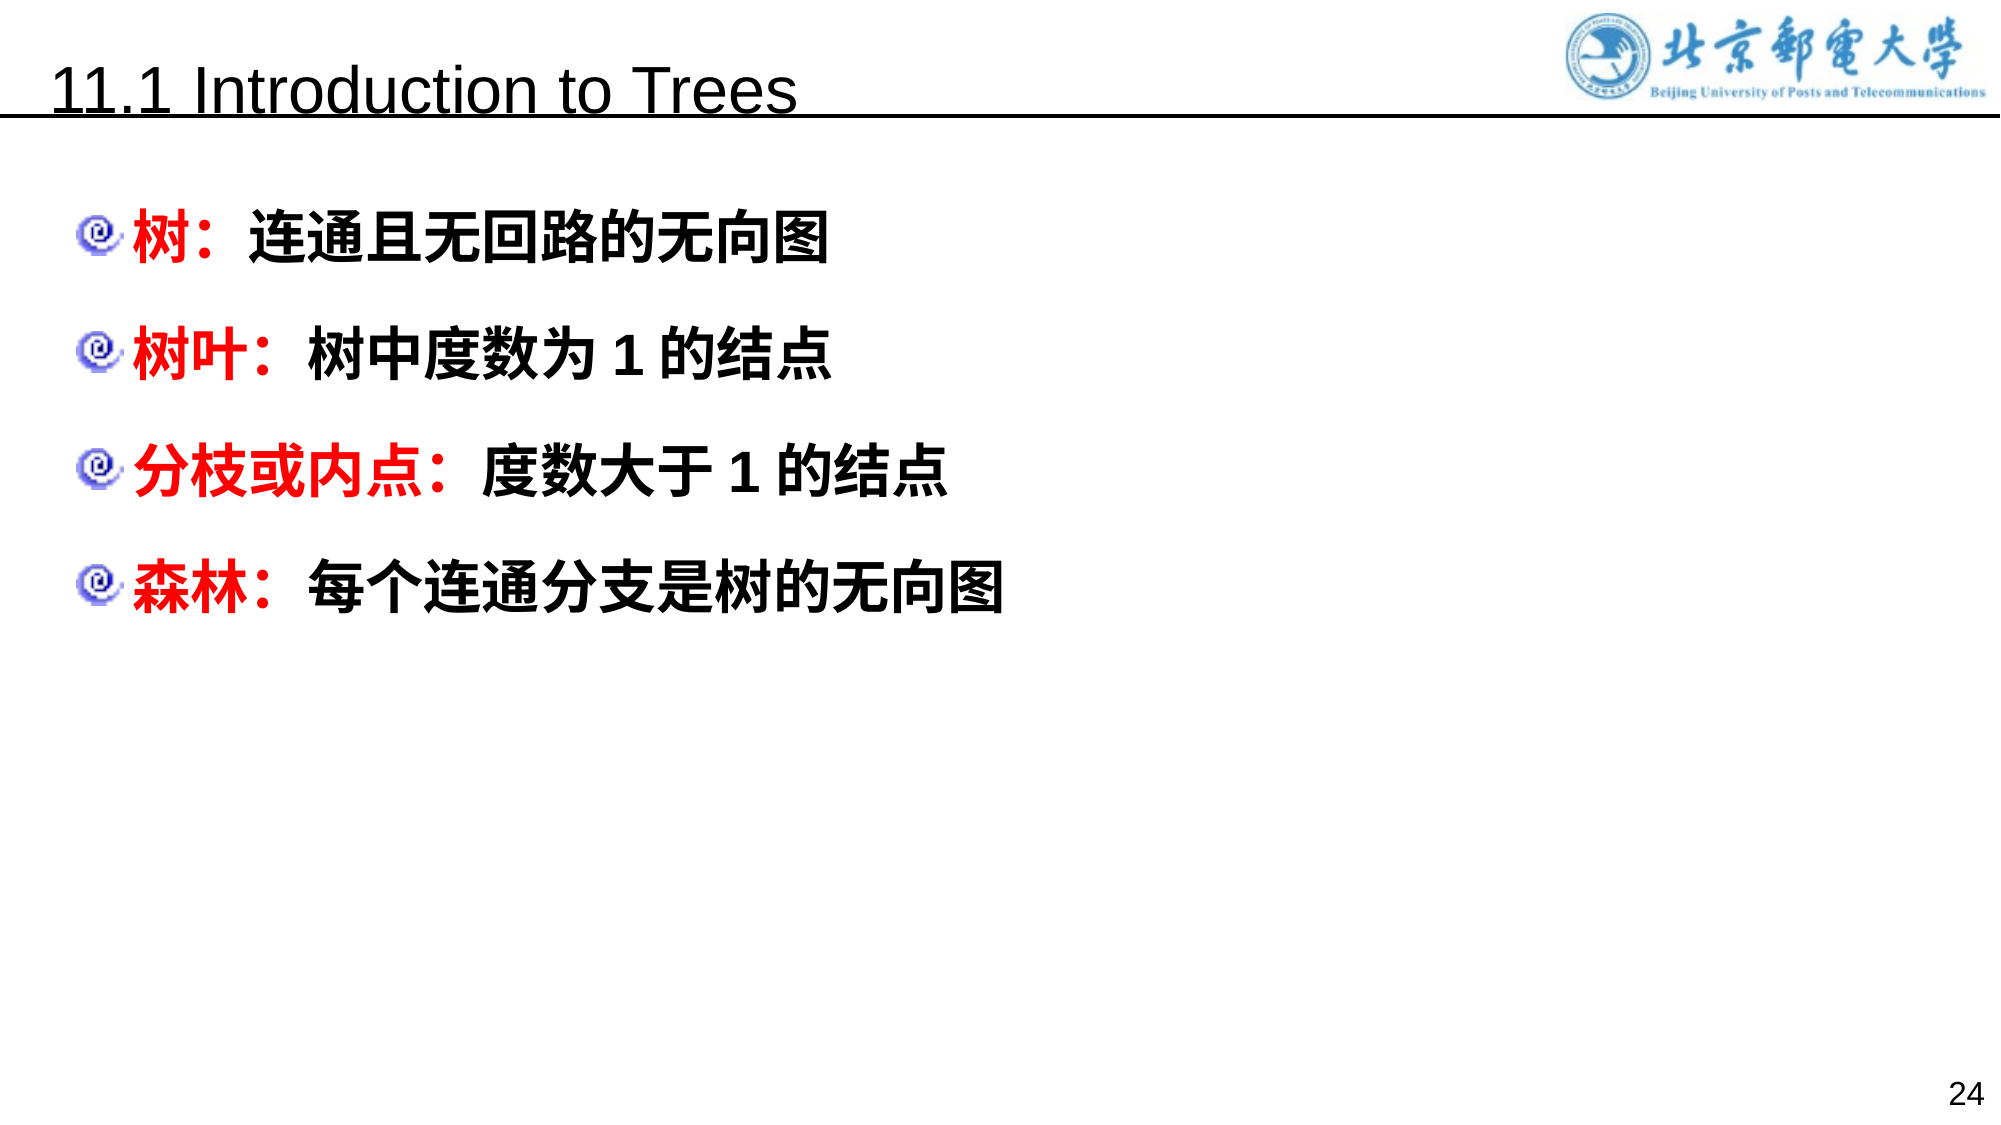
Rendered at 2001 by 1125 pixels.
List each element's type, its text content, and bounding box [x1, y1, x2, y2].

picture [1849, 13, 1988, 101]
text_box 11.1 Introduction to Trees [34, 0, 1849, 135]
picture [76, 215, 124, 256]
picture [76, 448, 124, 490]
picture [76, 331, 124, 373]
text_box 树：连通且无回路的无向图 树叶：树中度数为1的结点 分枝或内点：度数大于1的结点 森林：每个连通分支是树的无向图 [61, 158, 1980, 967]
picture [76, 564, 124, 606]
